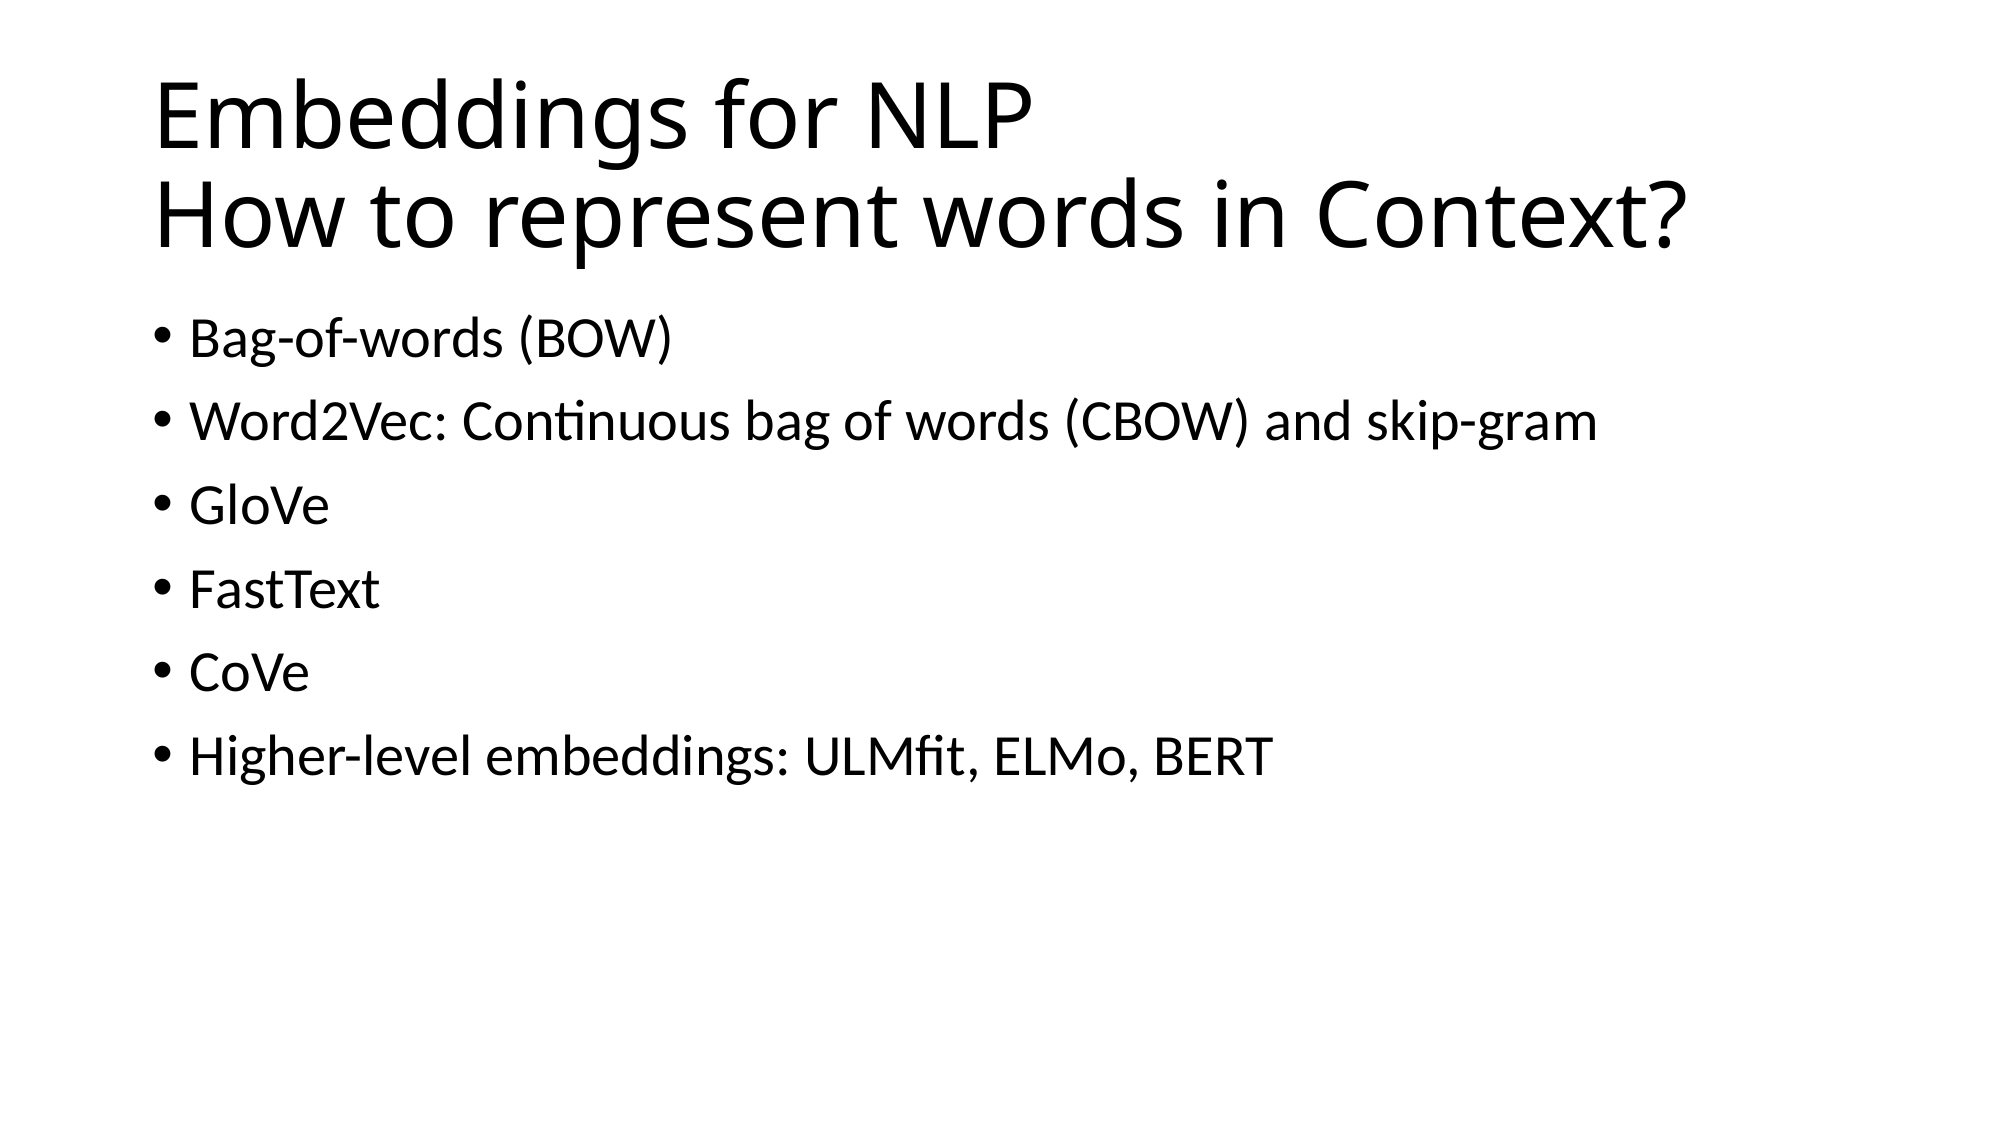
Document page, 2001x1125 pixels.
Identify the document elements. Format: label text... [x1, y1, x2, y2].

title Embeddings for NLP How to represent words in Context? [137, 59, 1863, 278]
list Bag-of-words (BOW) Word2Vec: Continuous bag of words (CBOW) and skip-gram GloVe FastText CoVe Higher-level embeddings: ULMfit, ELMo, BERT [137, 299, 1863, 1014]
